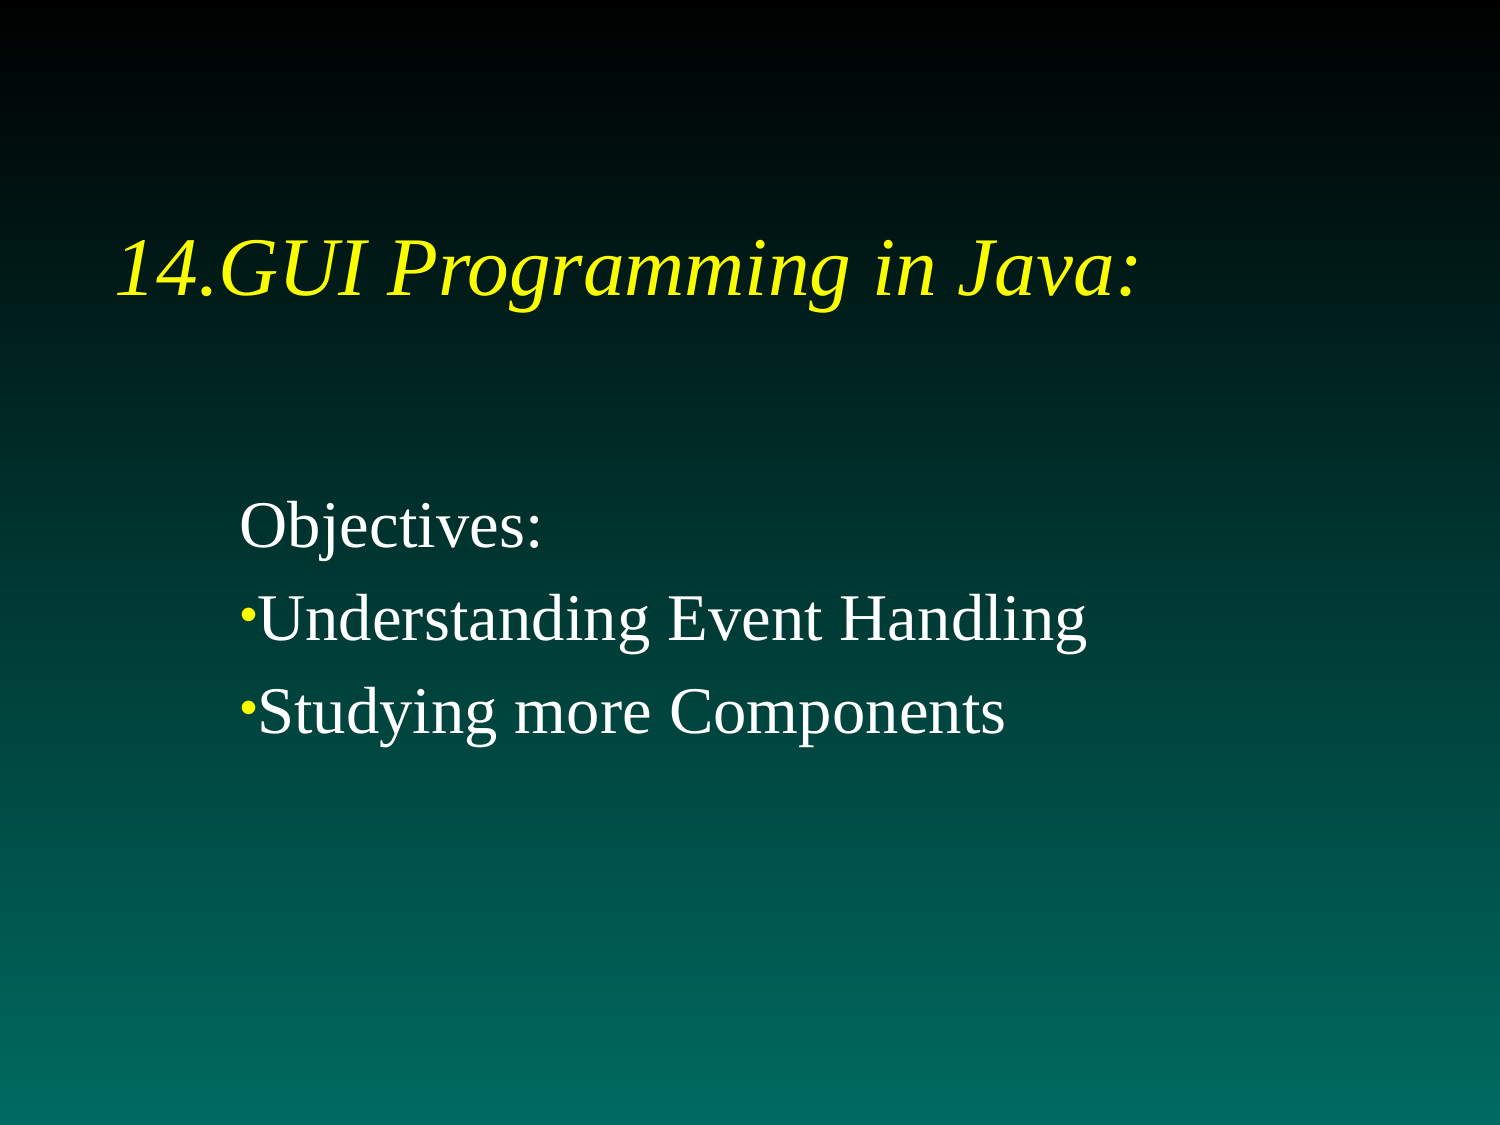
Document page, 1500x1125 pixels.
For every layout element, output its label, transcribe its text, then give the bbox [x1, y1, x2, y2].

subtitle Objectives: Understanding Event Handling Studying more Components [224, 472, 1276, 926]
title 14.GUI Programming in Java: [99, 161, 1376, 463]
